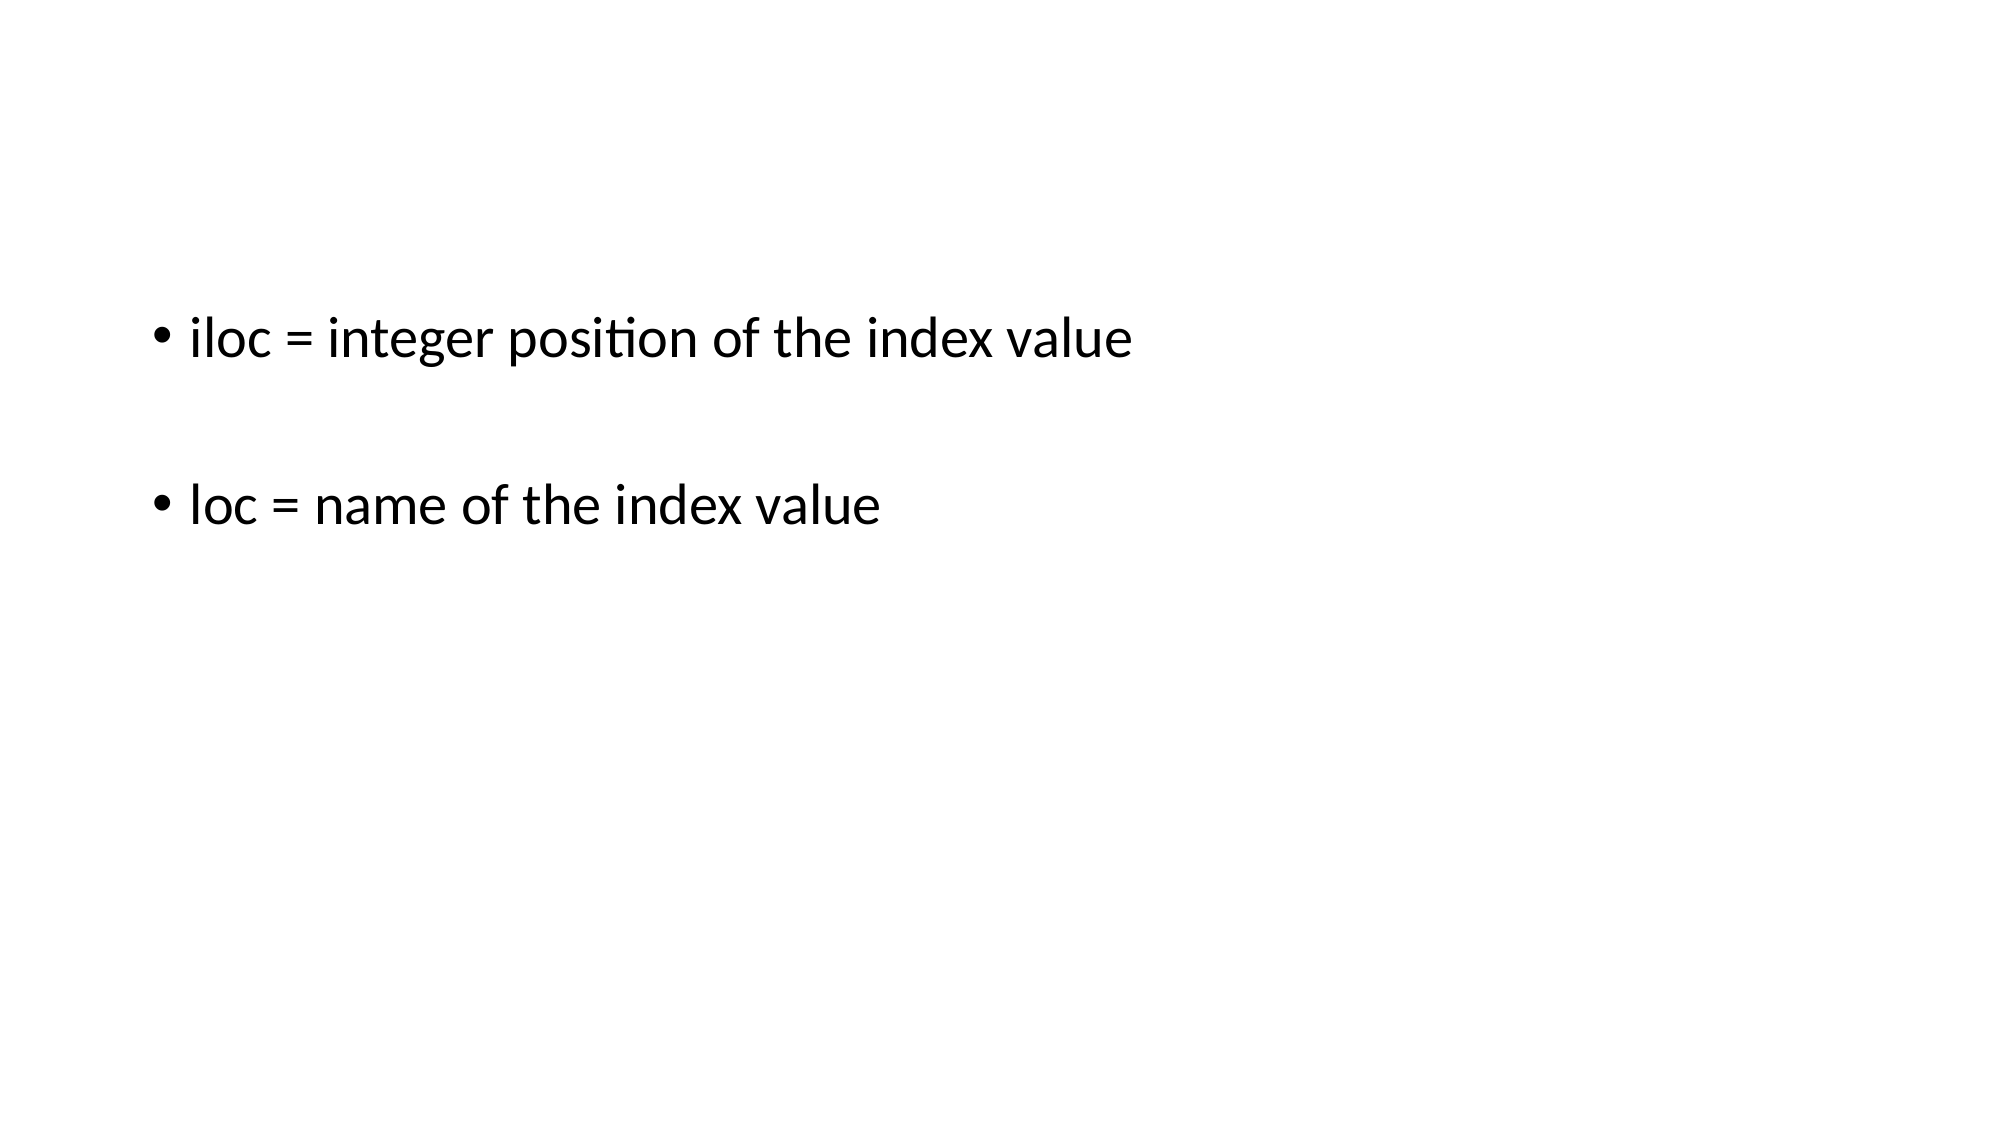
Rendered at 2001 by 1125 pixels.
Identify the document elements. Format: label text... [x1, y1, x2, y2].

list iloc = integer position of the index value loc = name of the index value [137, 299, 1863, 1014]
